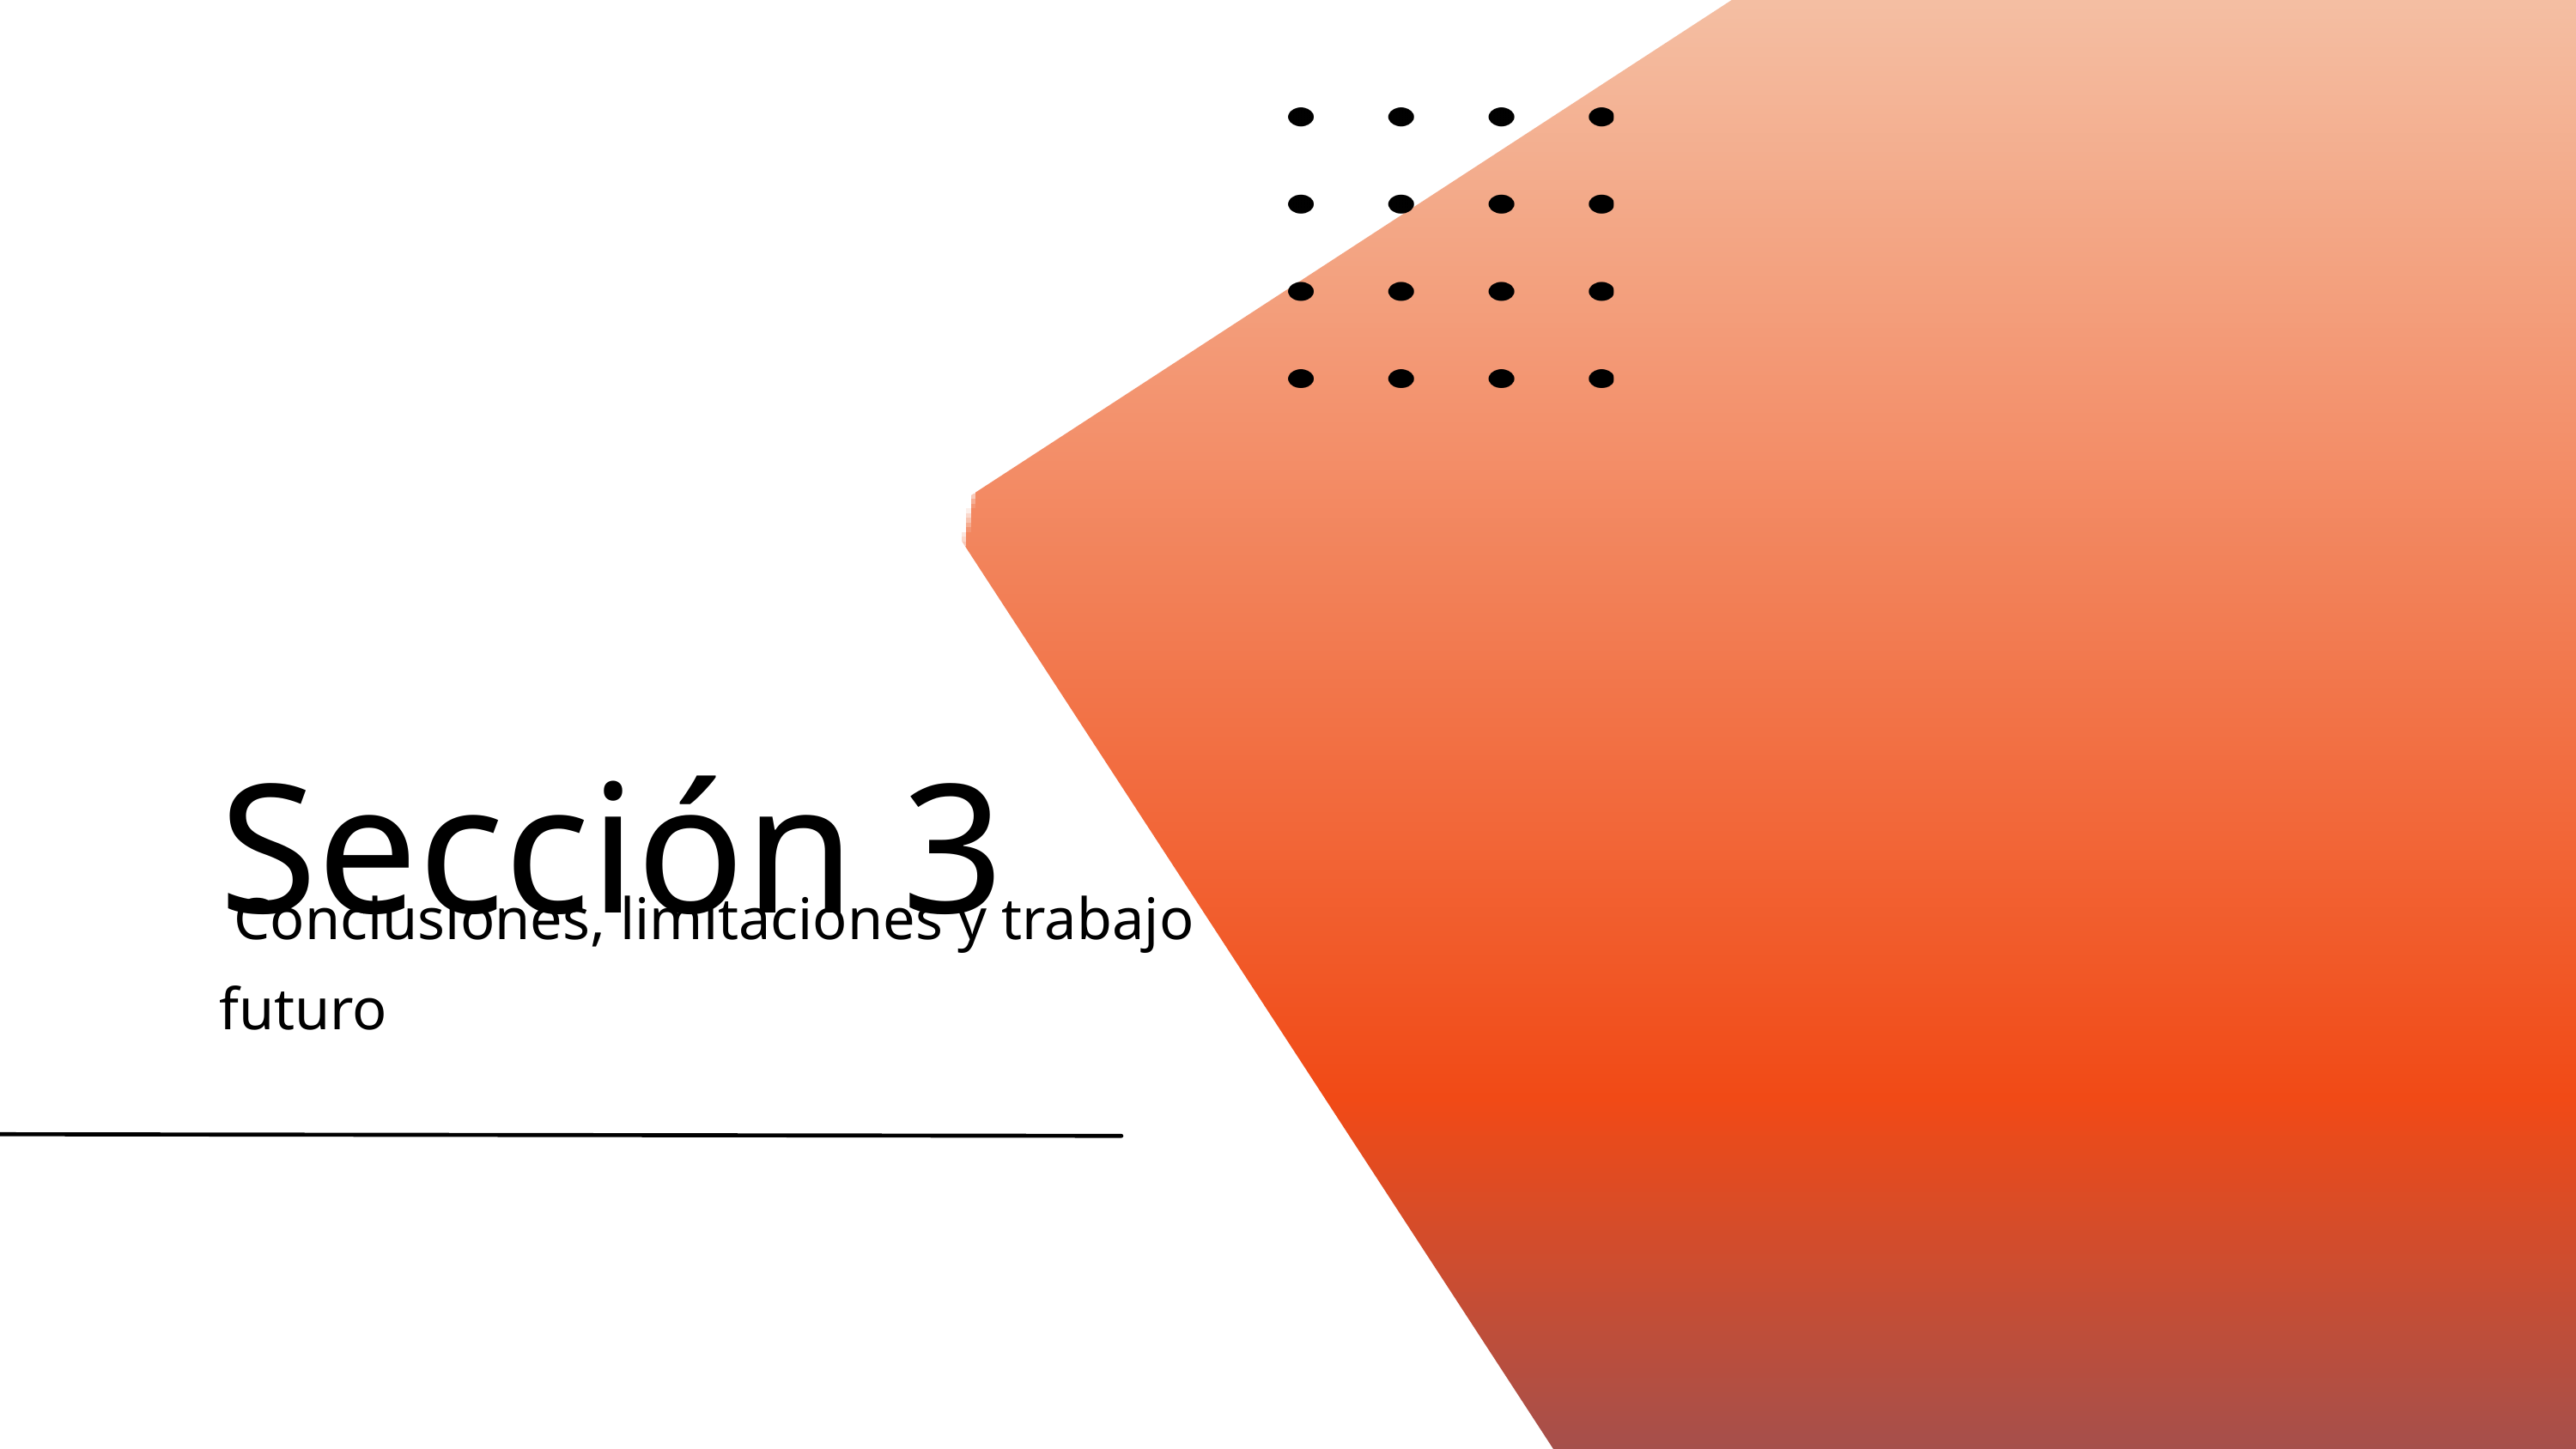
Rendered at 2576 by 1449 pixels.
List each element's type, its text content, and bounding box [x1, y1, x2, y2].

text_box Sección 3 [219, 471, 1520, 949]
text_box [1007, 0, 2576, 1449]
text_box [1288, 107, 1614, 388]
text_box Conclusiones, limitaciones y trabajo futuro [219, 860, 1299, 1041]
